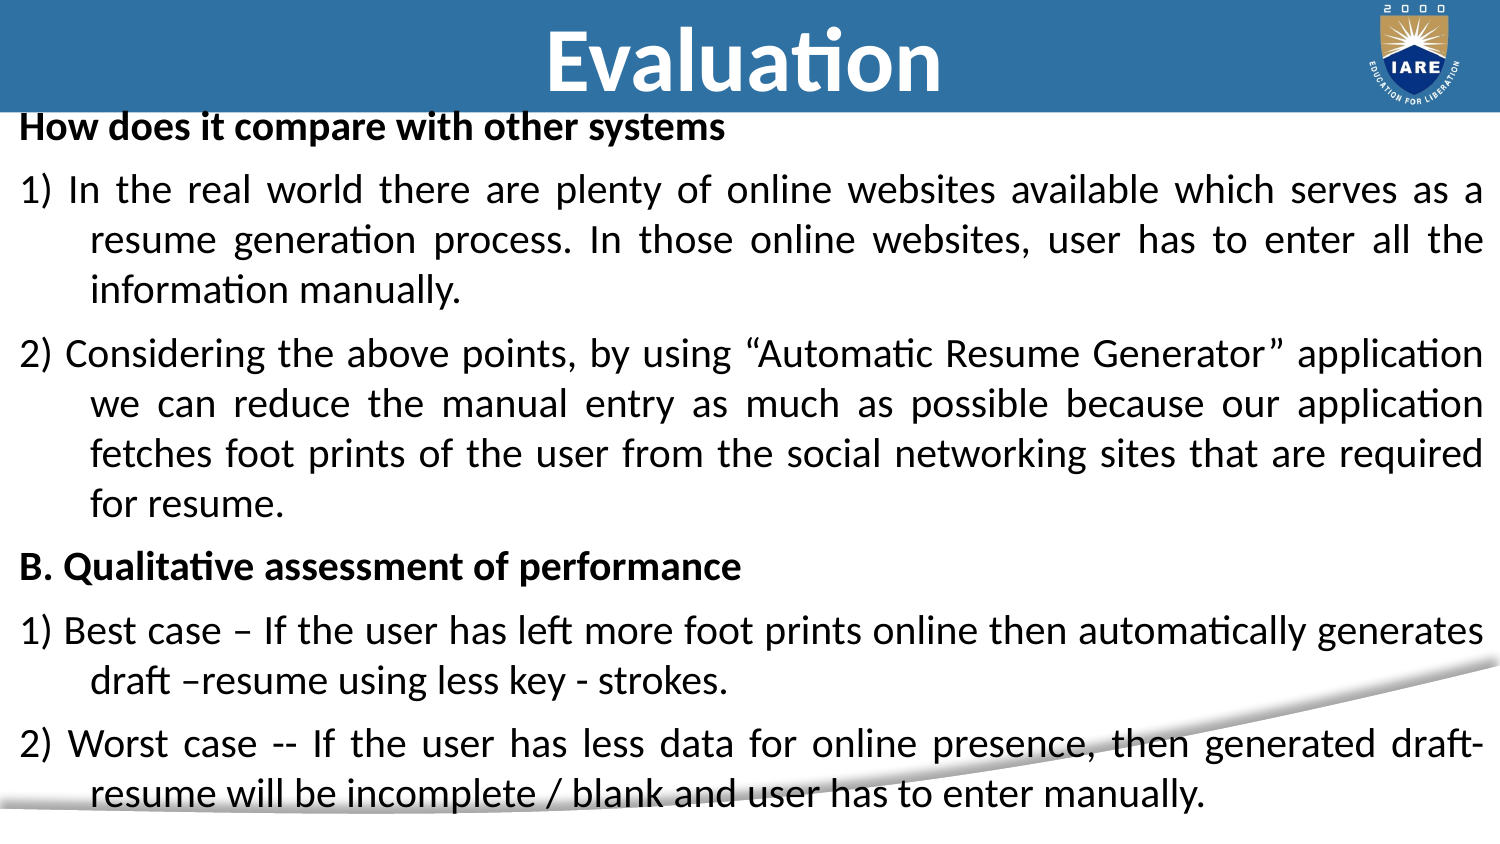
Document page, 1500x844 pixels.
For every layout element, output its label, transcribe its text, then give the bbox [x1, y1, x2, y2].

subtitle How does it compare with other systems 1) In the real world there are plenty of online websites available which serves as a resume generation process. In those online websites, user has to enter all the information manually. 2) Considering the above points, by using “Automatic Resume Generator” application we can reduce the manual entry as much as possible because our application fetches foot prints of the user from the social networking sites that are required for resume. B. Qualitative assessment of performance 1) Best case – If the user has left more foot prints online then automatically generates draft –resume using less key - strokes. 2) Worst case -- If the user has less data for online presence, then generated draft-resume will be incomplete / blank and user has to enter manually. [0, 91, 1500, 814]
title Evaluation [107, 0, 1383, 91]
picture [1383, 0, 1466, 91]
